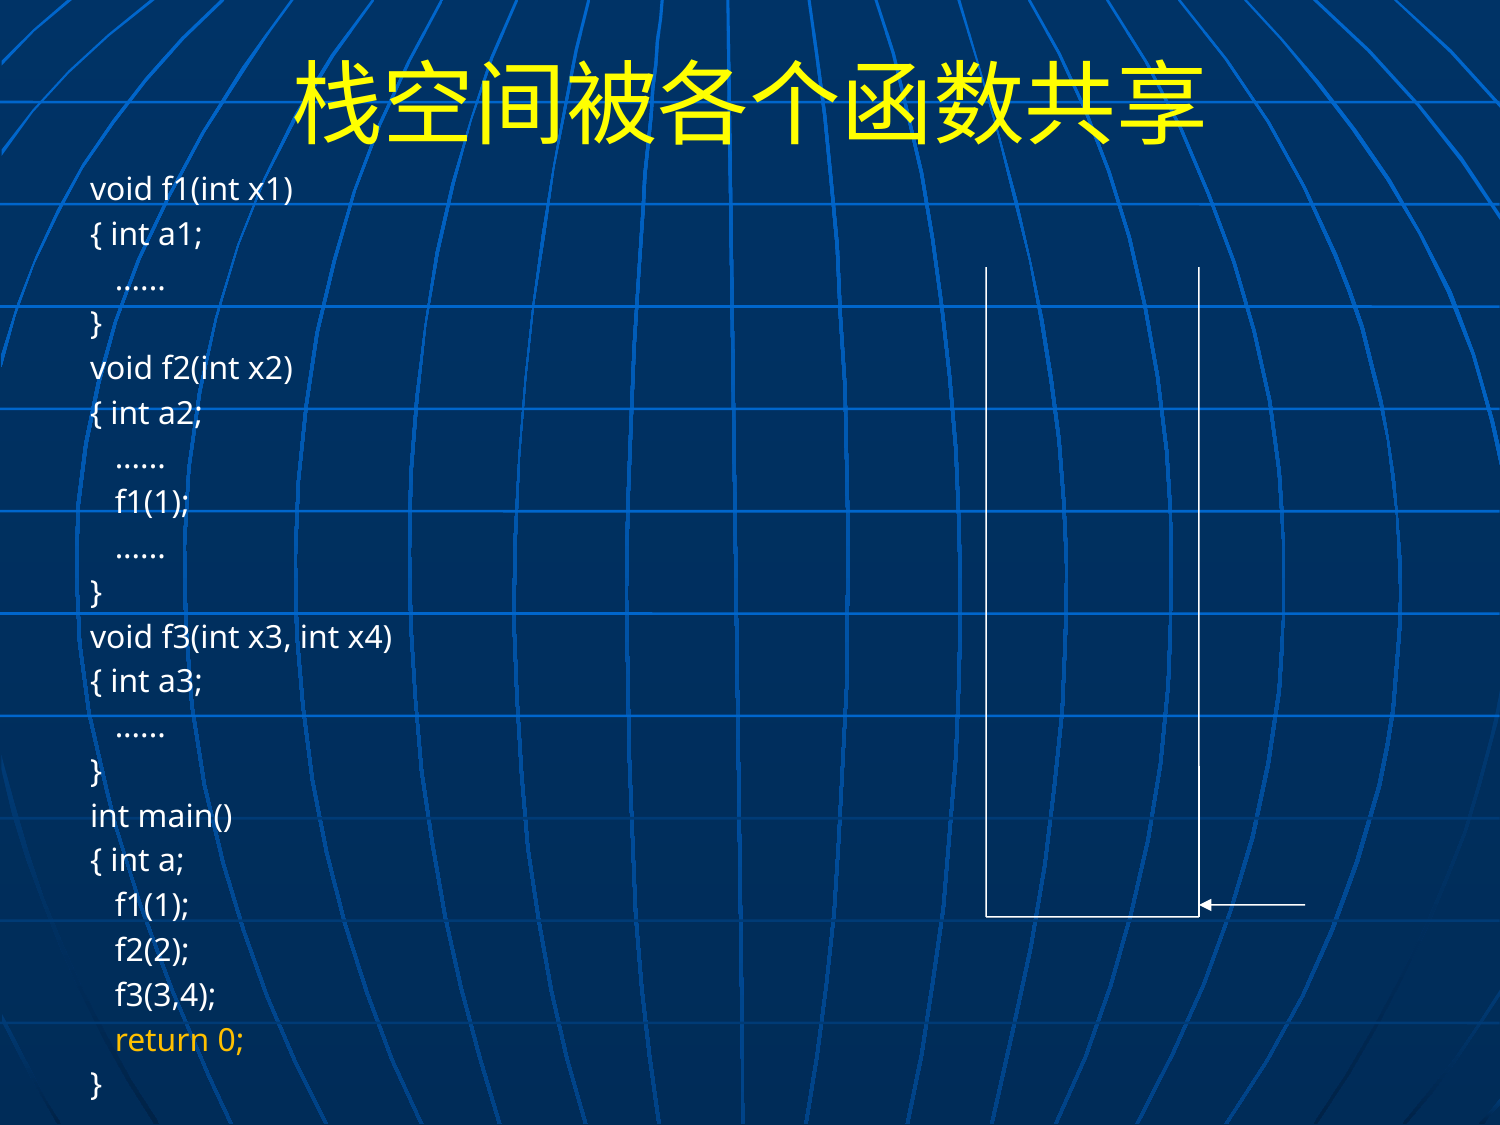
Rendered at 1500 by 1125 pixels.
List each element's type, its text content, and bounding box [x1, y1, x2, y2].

title 栈空间被各个函数共享 [75, 7, 1425, 195]
text_box [1198, 898, 1306, 912]
list void f1(int x1) { int a1; ...... } void f2(int x2) { int a2; ...... f1(1); ...... } void f3(int x3, int x4) { int a3; ...... } int main() { int a; f1(1); f2(2); f3(3,4); return 0; } [75, 160, 691, 1118]
